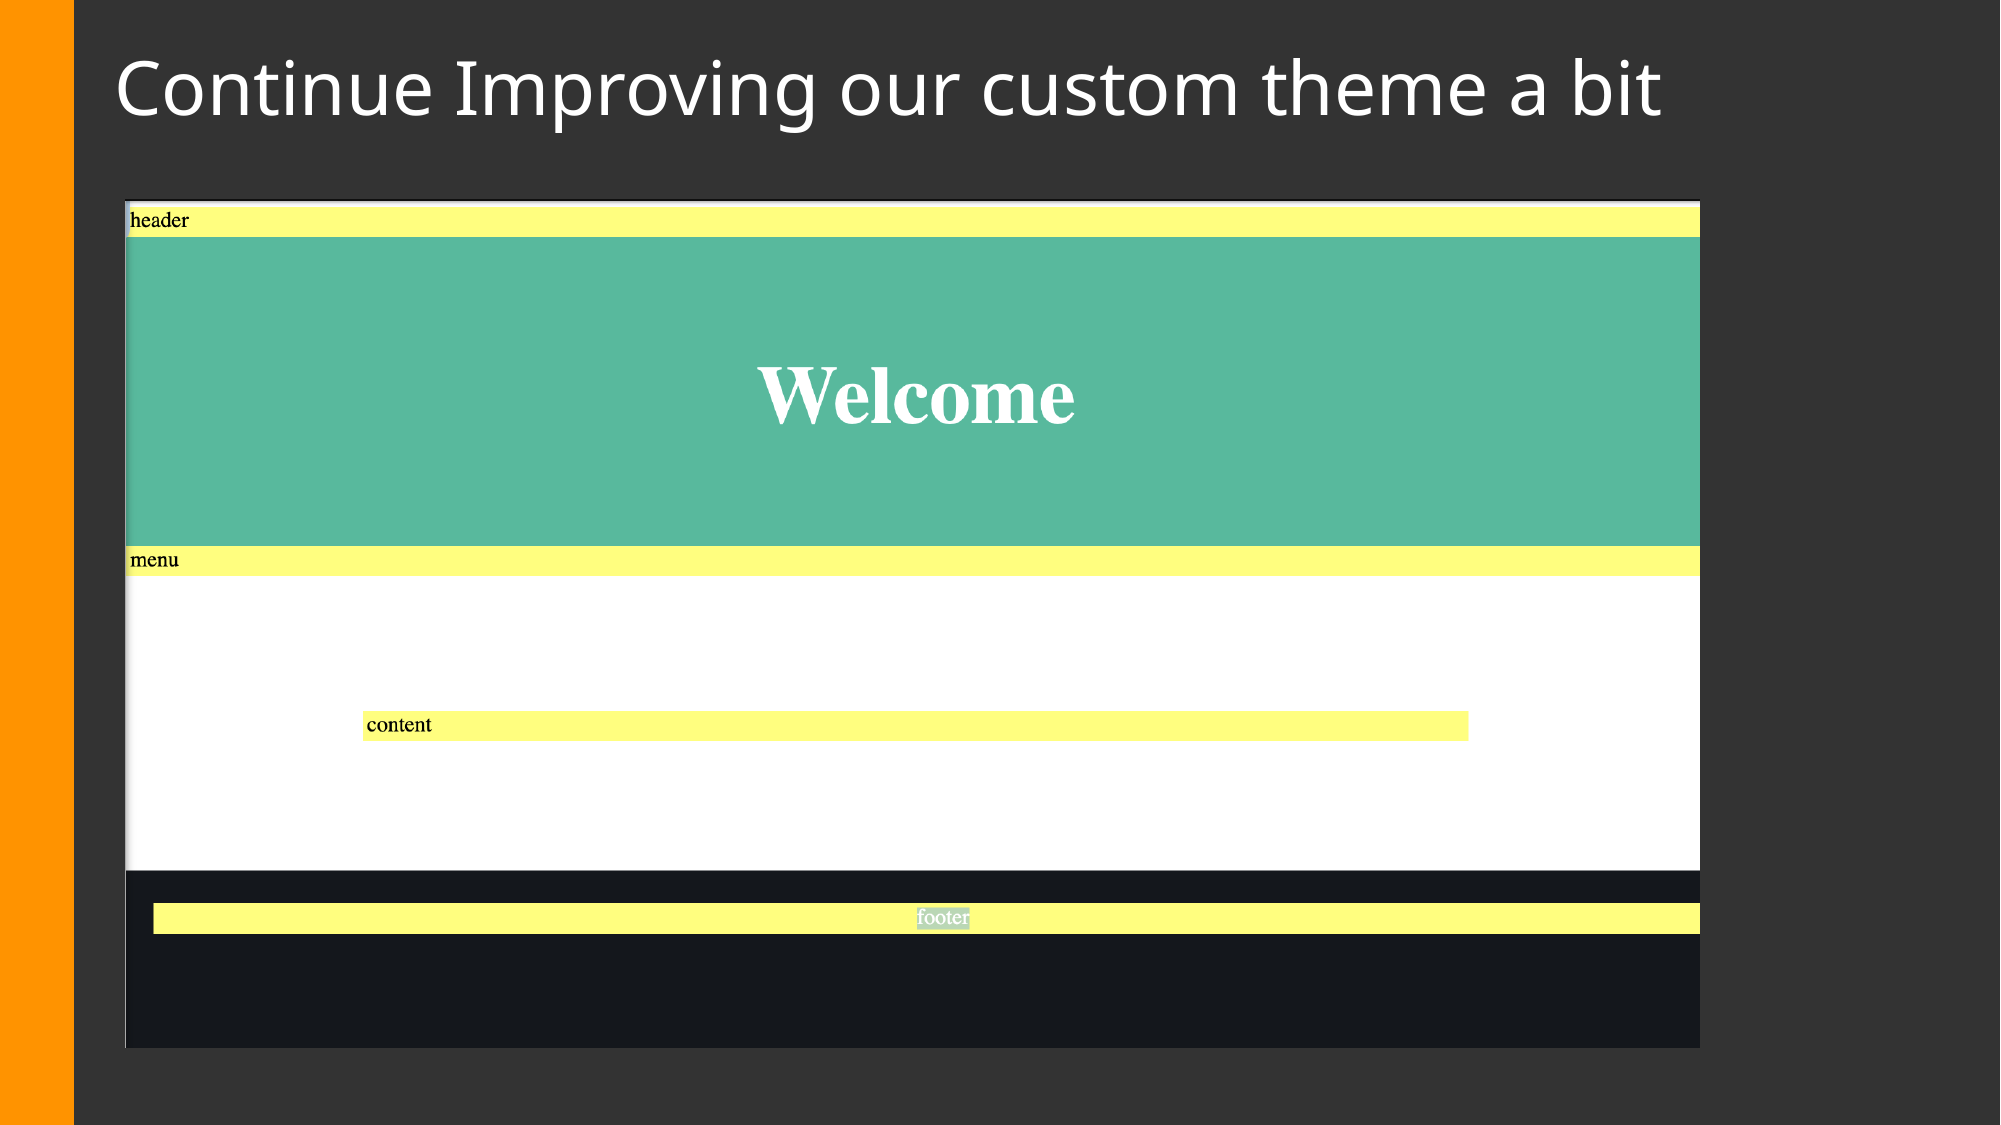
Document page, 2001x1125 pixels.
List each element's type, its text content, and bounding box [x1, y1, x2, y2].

picture [124, 199, 1701, 1048]
title Continue Improving our custom theme a bit [112, 37, 1913, 229]
